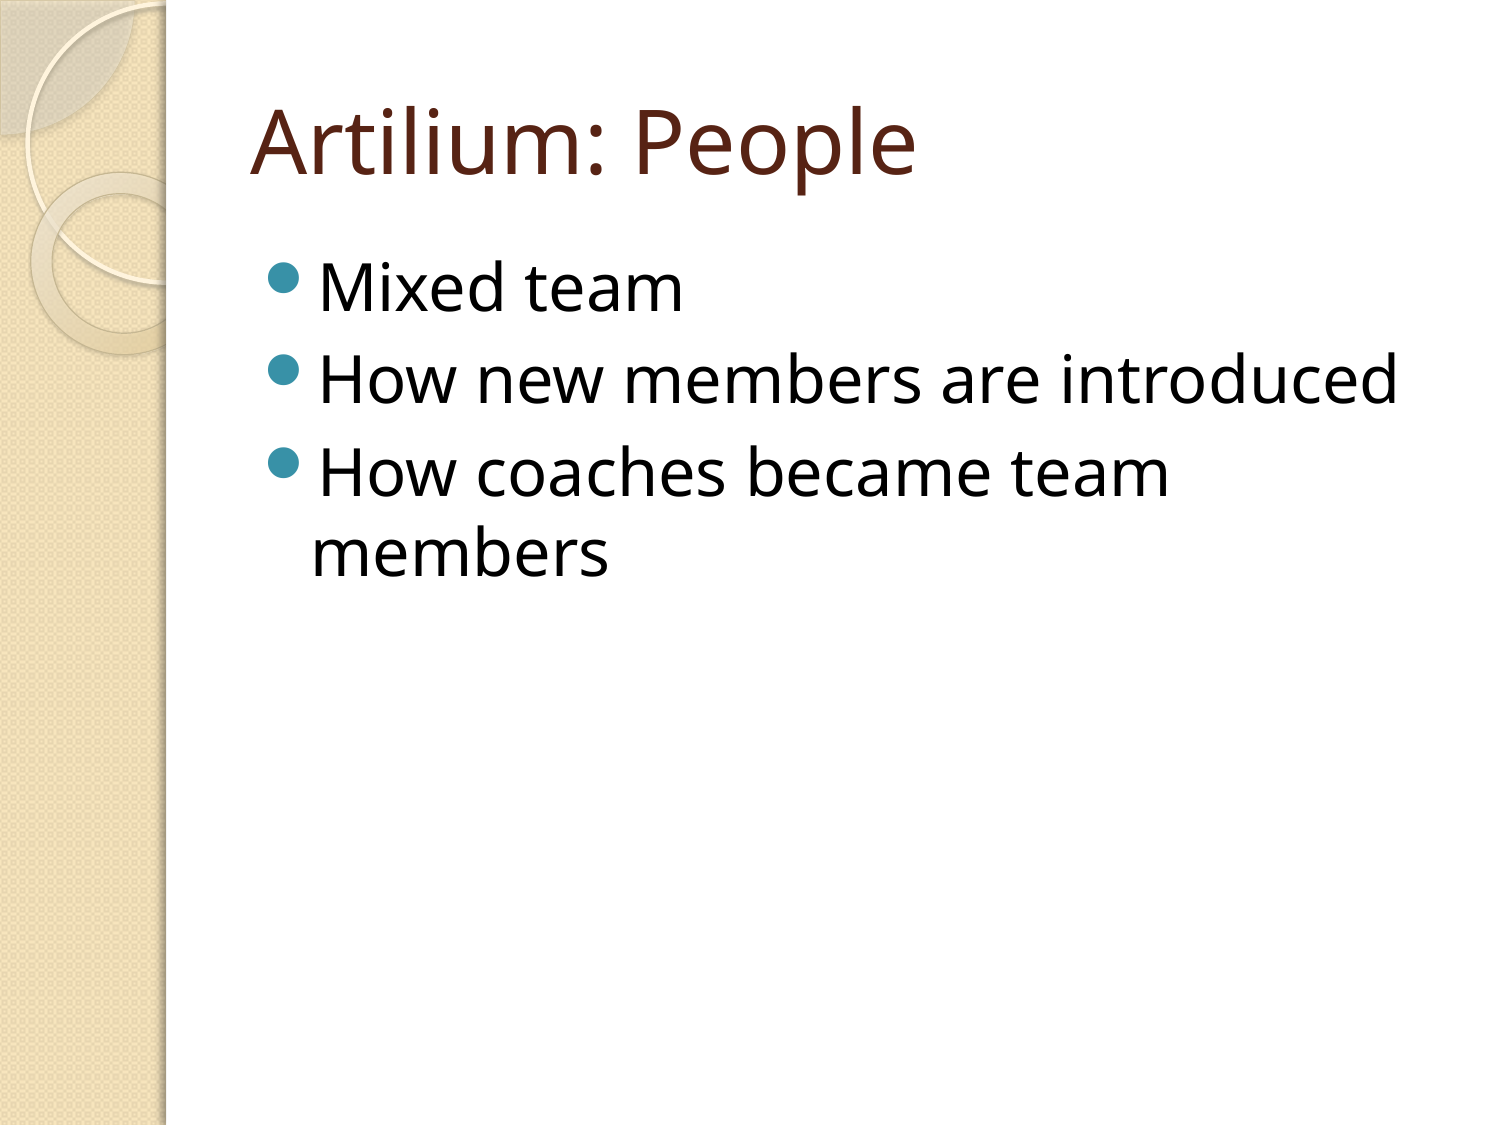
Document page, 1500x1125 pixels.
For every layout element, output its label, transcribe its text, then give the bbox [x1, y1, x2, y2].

list Mixed team How new members are introduced How coaches became team members [235, 237, 1466, 1025]
title Artilium: People [235, 45, 1466, 233]
